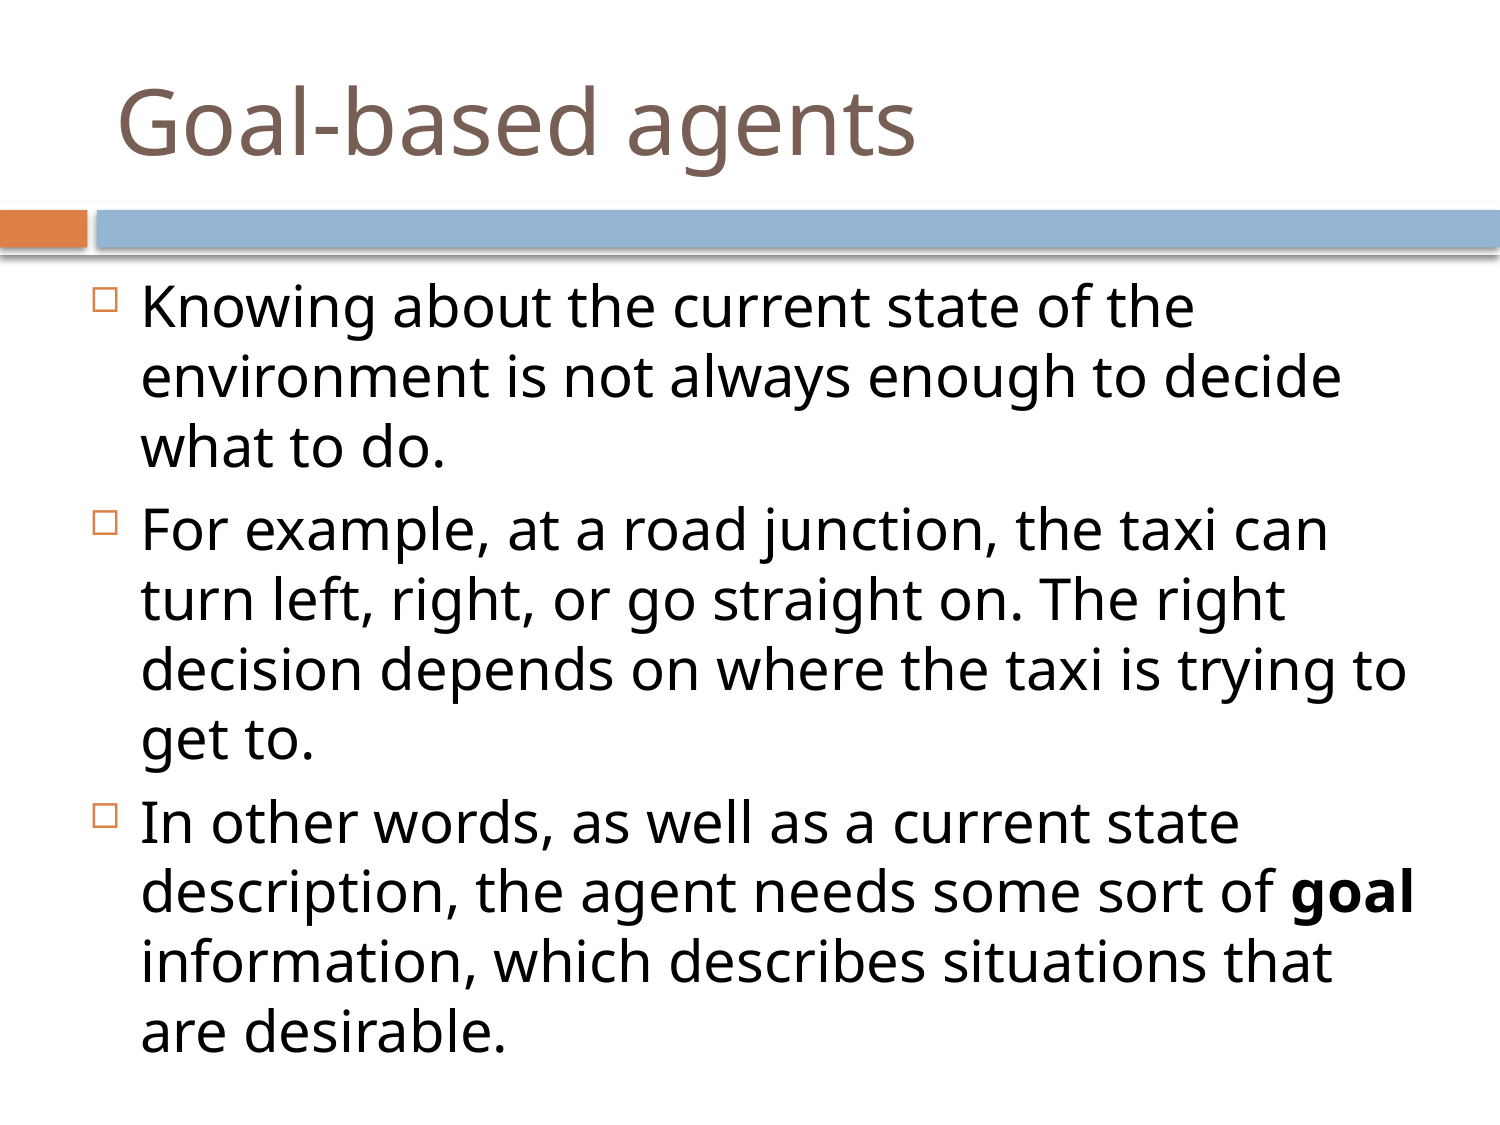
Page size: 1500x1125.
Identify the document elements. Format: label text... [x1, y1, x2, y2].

title Goal-based agents [100, 37, 1438, 200]
list Knowing about the current state of the environment is not always enough to decide what to do. For example, at a road junction, the taxi can turn left, right, or go straight on. The right decision depends on where the taxi is trying to get to. In other words, as well as a current state description, the agent needs some sort of goal information, which describes situations that are desirable. [75, 262, 1438, 1075]
